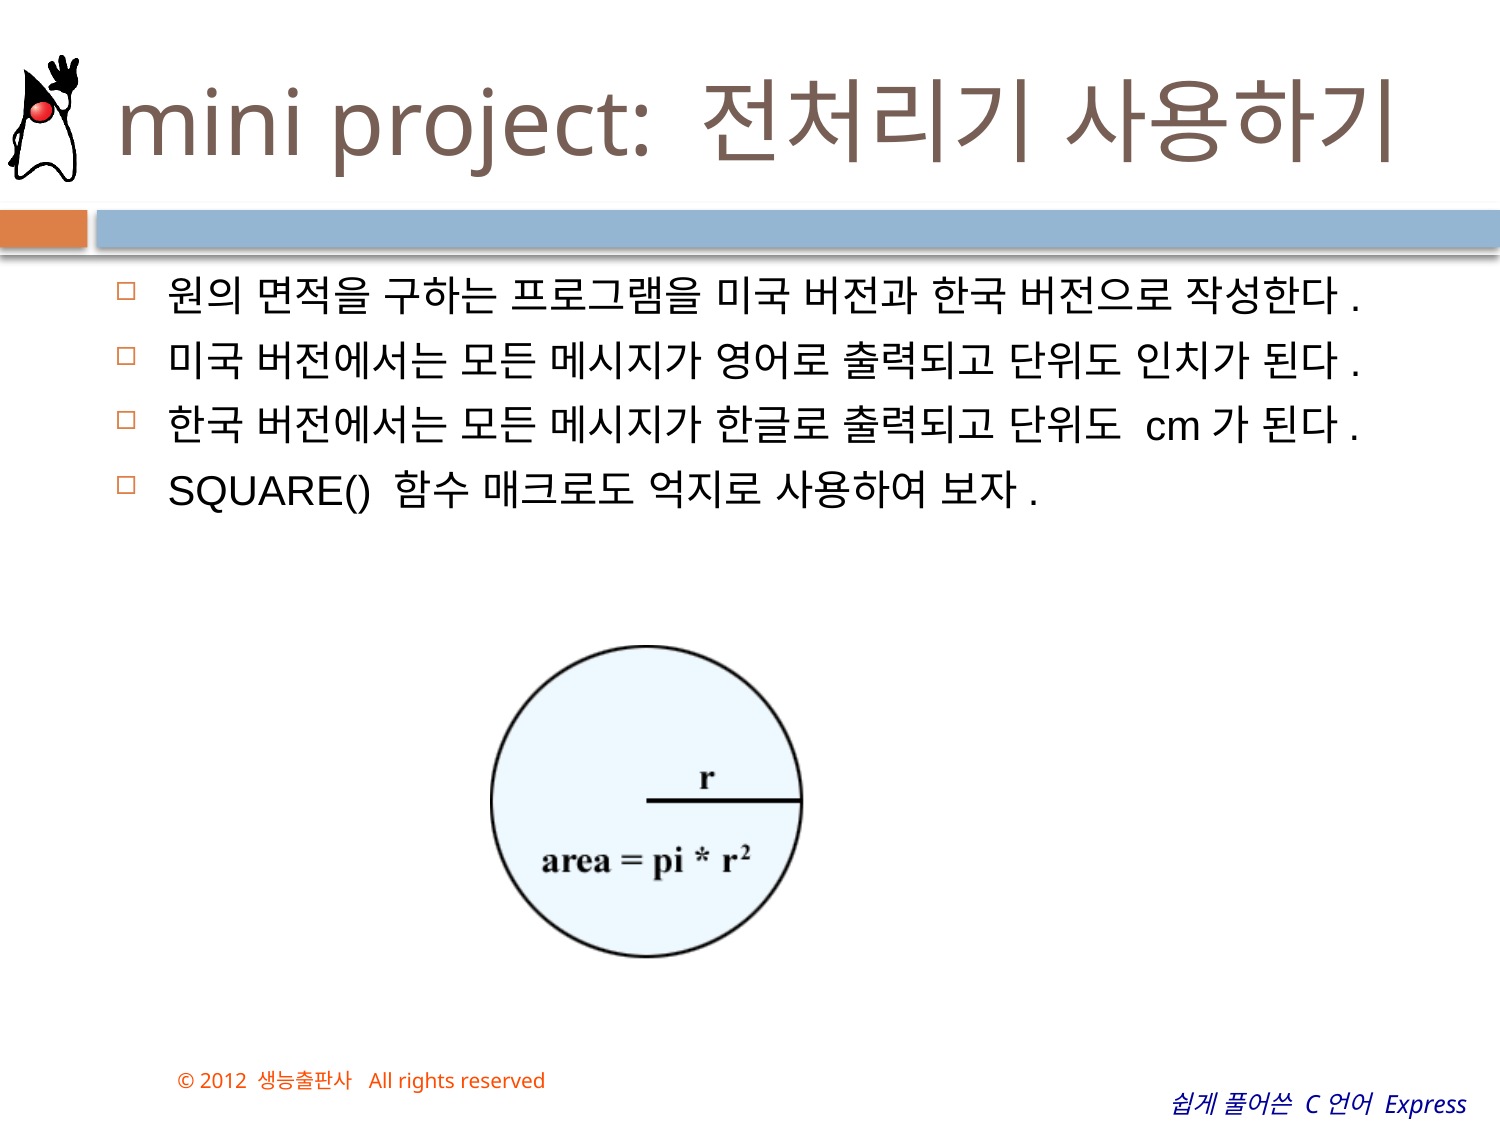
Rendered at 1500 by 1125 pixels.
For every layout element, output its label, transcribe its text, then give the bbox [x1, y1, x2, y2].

list 원의 면적을 구하는 프로그램을 미국 버전과 한국 버전으로 작성한다. 미국 버전에서는 모든 메시지가 영어로 출력되고 단위도 인치가 된다. 한국 버전에서는 모든 메시지가 한글로 출력되고 단위도 cm가 된다. SQUARE() 함수 매크로도 억지로 사용하여 보자. [100, 262, 1438, 1000]
picture [489, 644, 805, 960]
title mini project: 전처리기 사용하기 [100, 37, 1438, 200]
picture [8, 55, 79, 182]
